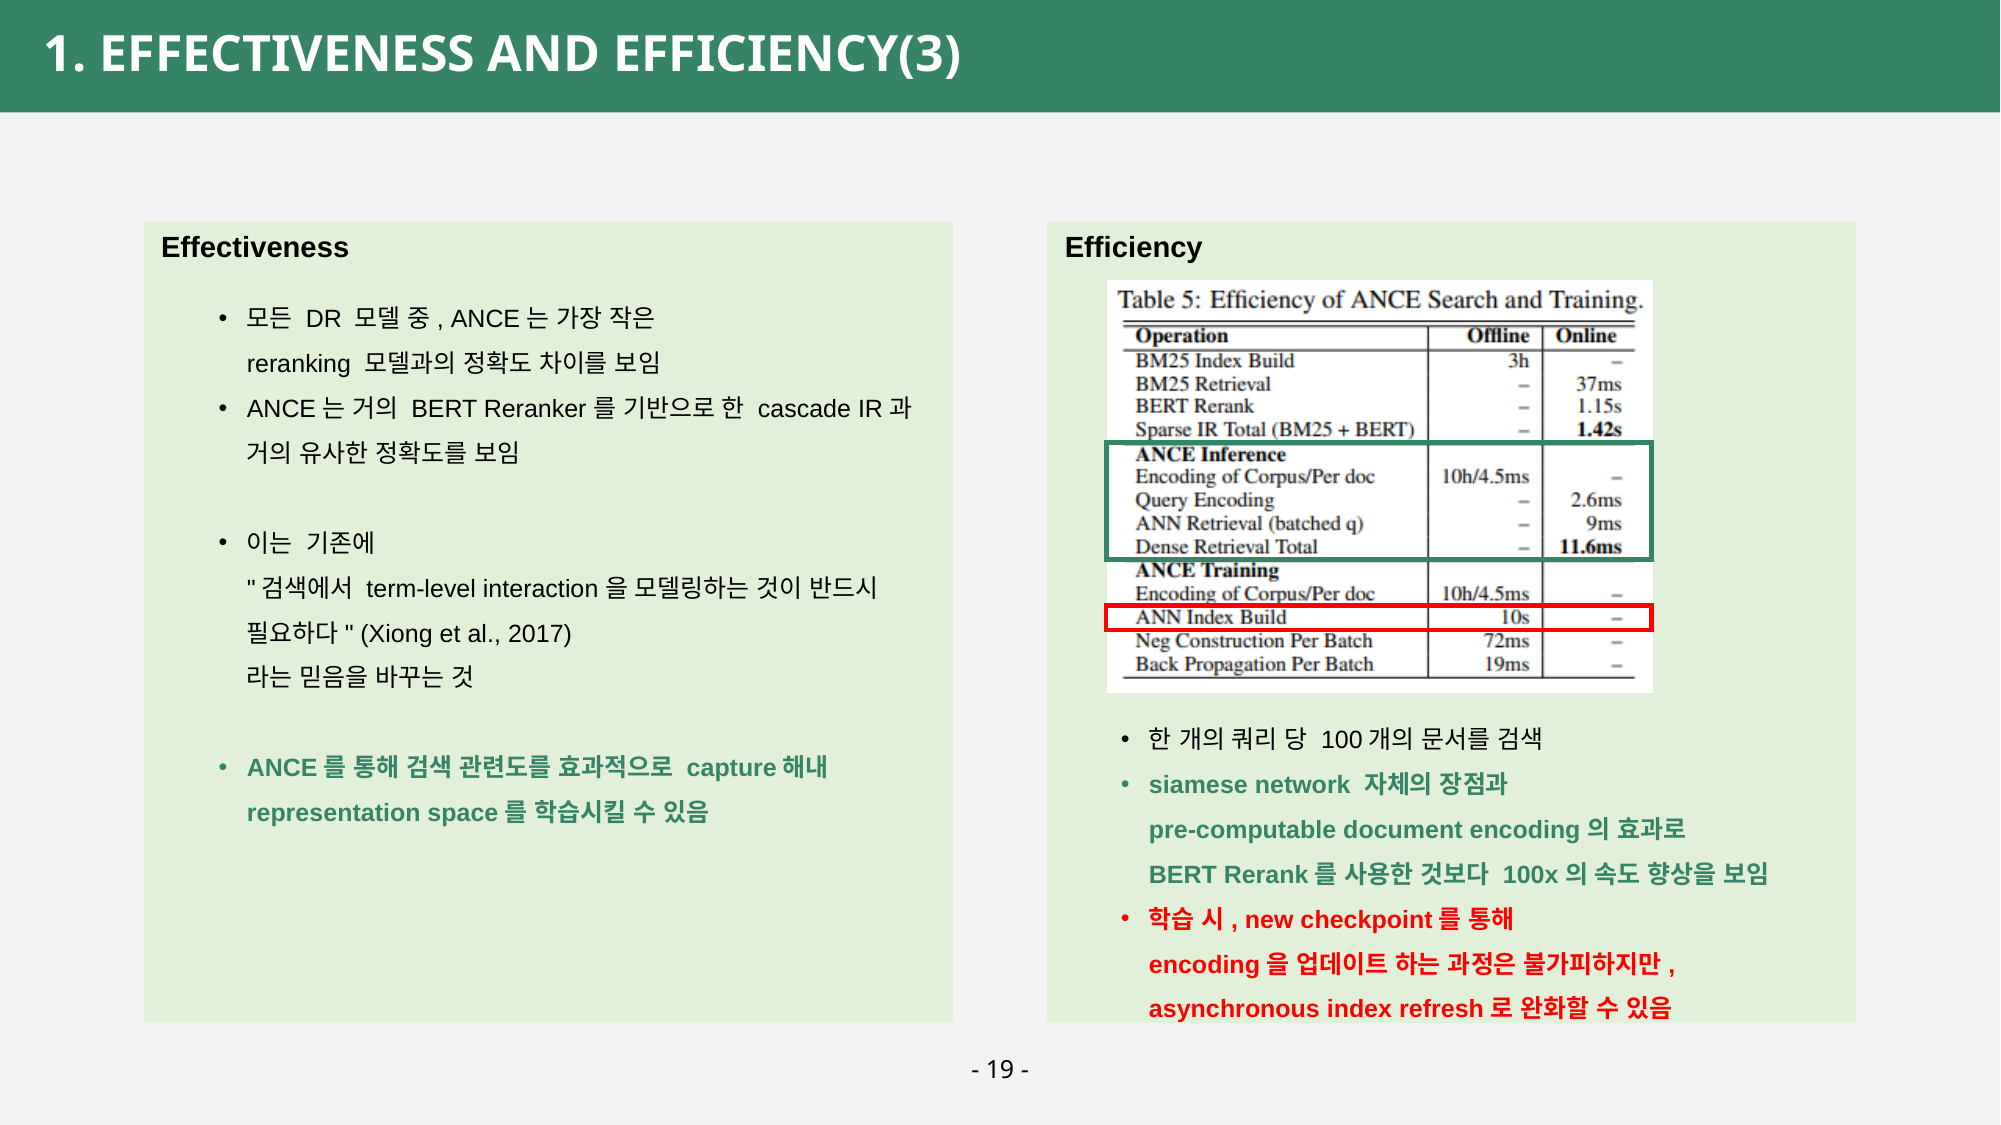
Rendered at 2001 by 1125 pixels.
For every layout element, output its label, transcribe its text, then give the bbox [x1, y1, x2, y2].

text_box [142, 220, 954, 1024]
text_box 모든 DR 모델 중, ANCE는 가장 작은 reranking 모델과의 정확도 차이를 보임 ANCE는 거의 BERT Reranker를 기반으로 한 cascade IR과 거의 유사한 정확도를 보임 이는 기존에 "검색에서 term-level interaction을 모델링하는 것이 반드시 필요하다" (Xiong et al., 2017) 라는 믿음을 바꾸는 것 ANCE를 통해 검색 관련도를 효과적으로 capture해내 representation space를 학습시킬 수 있음 [204, 280, 928, 879]
text_box Efficiency [1049, 221, 1753, 271]
text_box [1046, 220, 1857, 1024]
text_box 1. EFFECTIVENESS AND EFFICIENCY(3) [29, 14, 1857, 89]
picture [1107, 280, 1653, 693]
text_box Effectiveness [146, 221, 849, 271]
text_box 한 개의 쿼리 당 100개의 문서를 검색 siamese network 자체의 장점과 pre-computable document encoding의 효과로 BERT Rerank를 사용한 것보다 100x의 속도 향상을 보임 학습 시, new checkpoint를 통해 encoding을 업데이트 하는 과정은 불가피하지만, asynchronous index refresh로 완화할 수 있음 [1106, 701, 1857, 1031]
